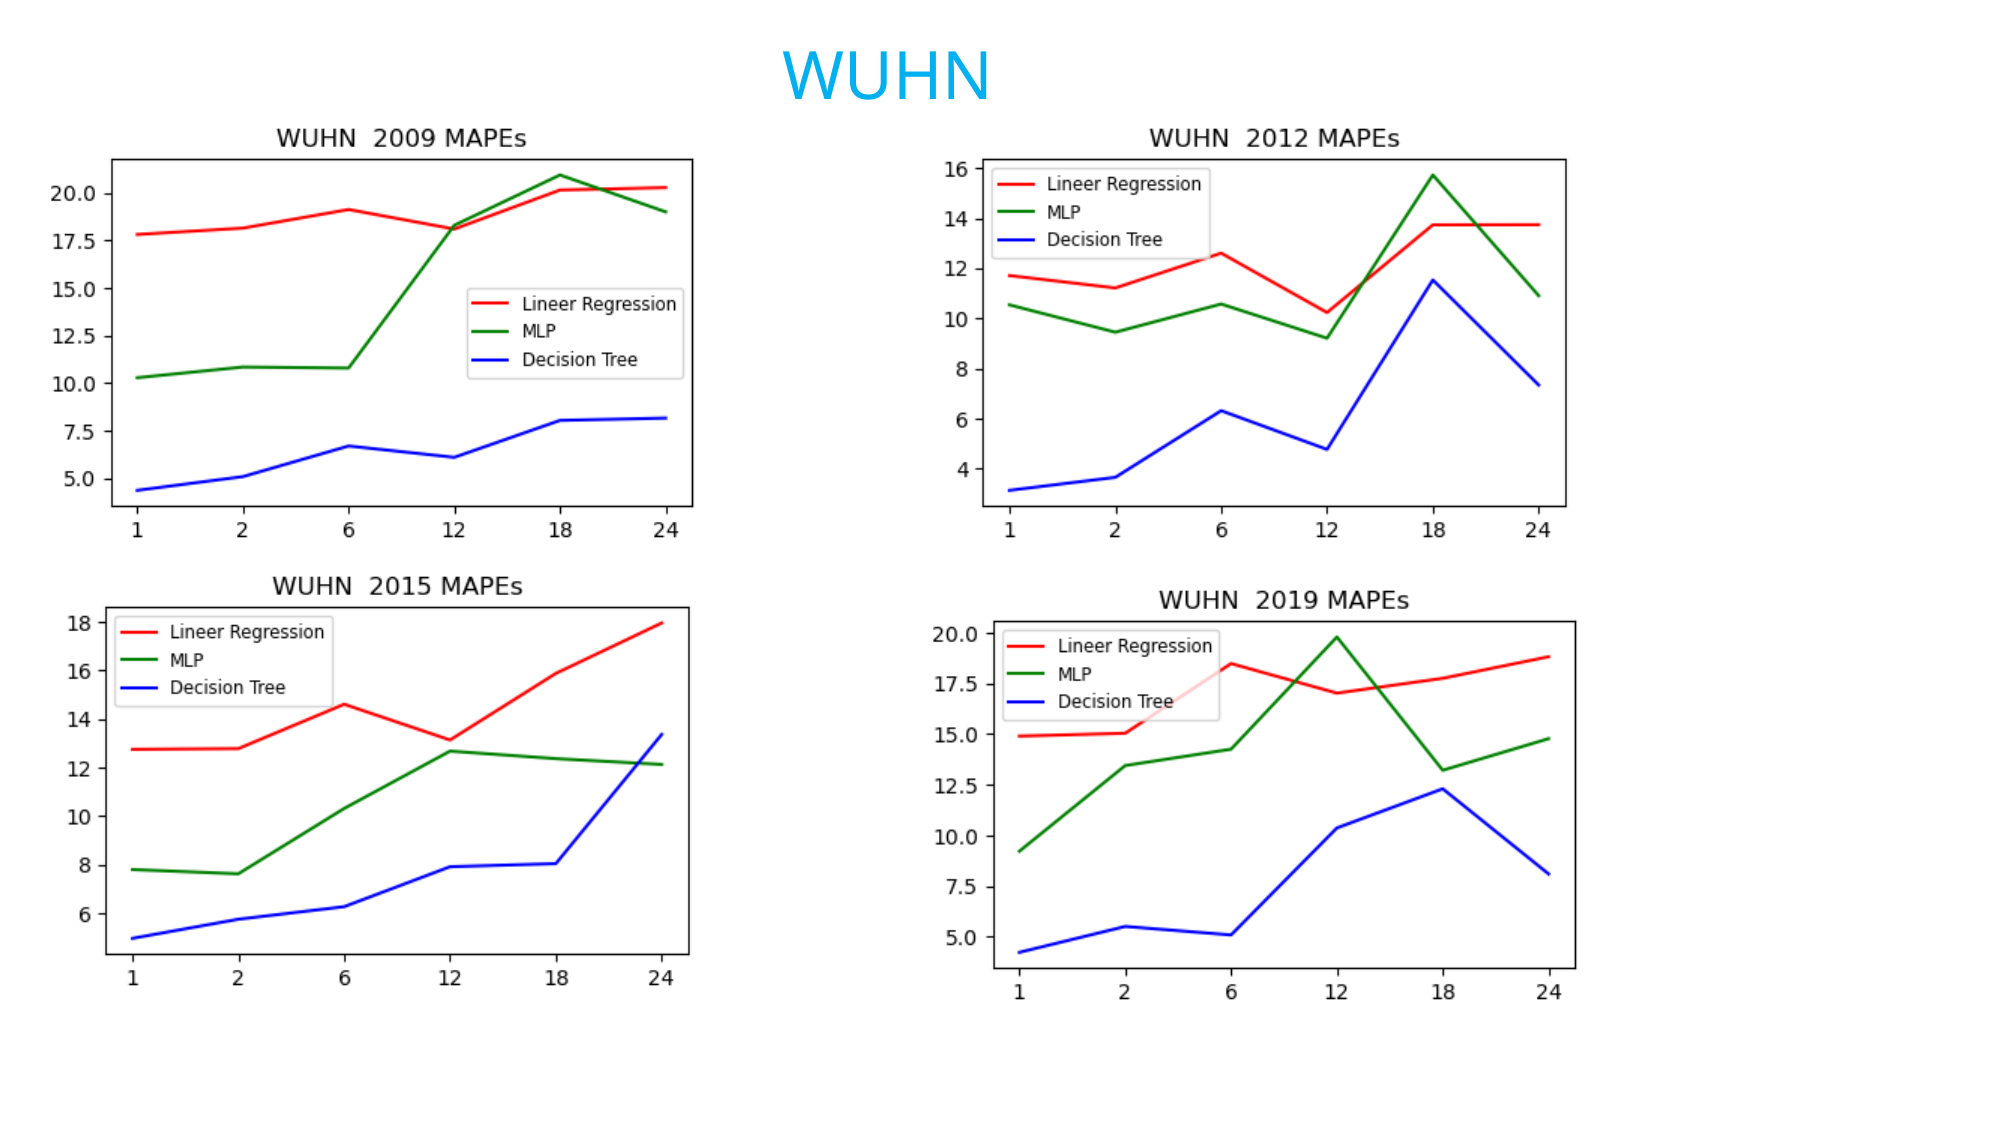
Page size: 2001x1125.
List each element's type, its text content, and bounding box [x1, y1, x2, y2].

picture [927, 114, 1579, 557]
picture [50, 562, 702, 1005]
title WUHN [713, 35, 1063, 122]
picture [917, 576, 1590, 1020]
picture [34, 114, 707, 557]
